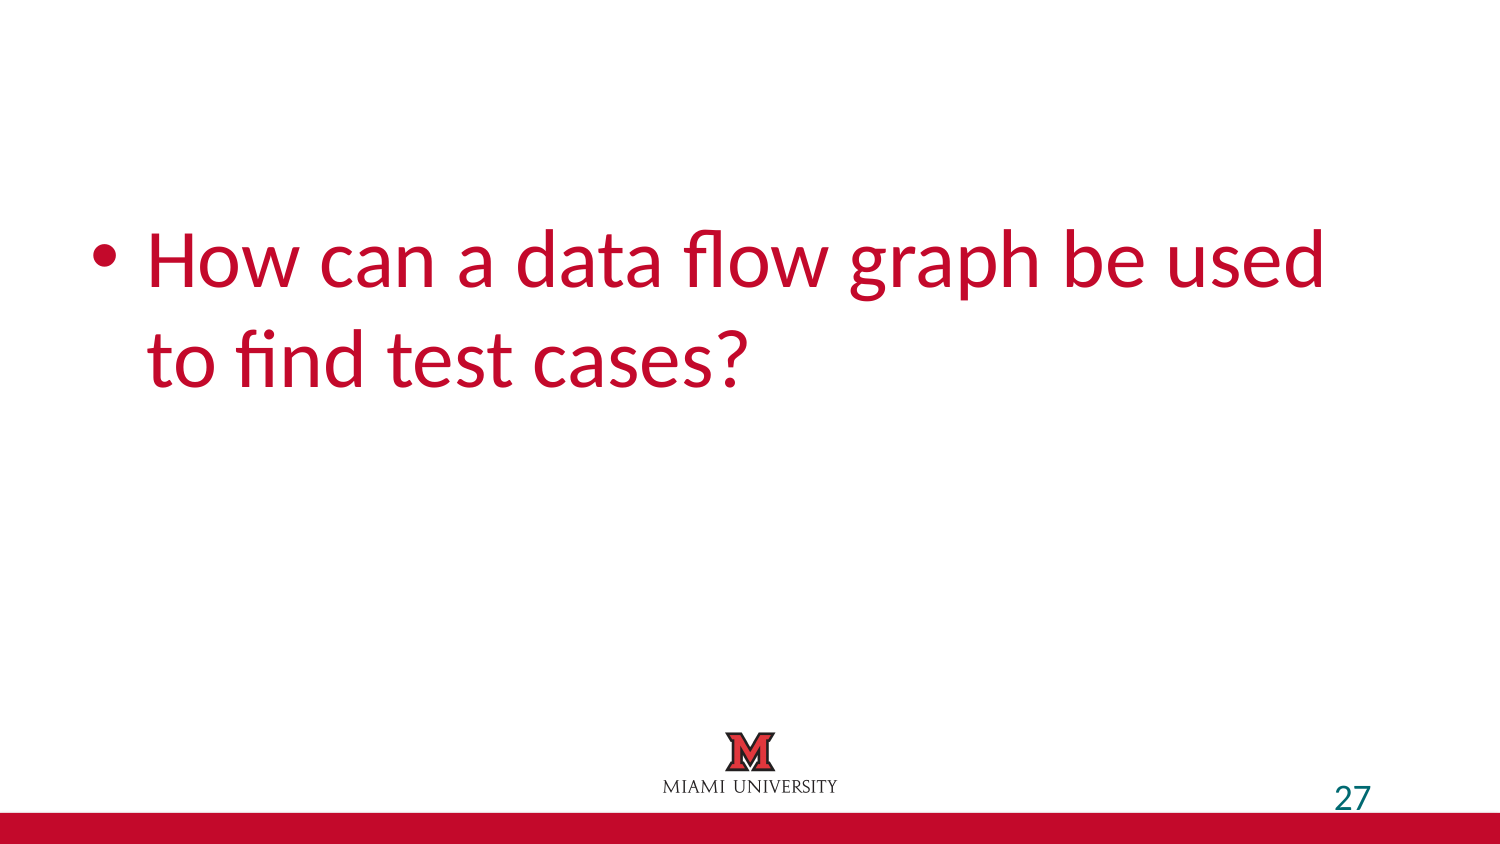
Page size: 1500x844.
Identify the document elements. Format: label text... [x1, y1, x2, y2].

slide_number 27 [1319, 765, 1425, 797]
list How can a data flow graph be used to find test cases? [75, 196, 1425, 754]
